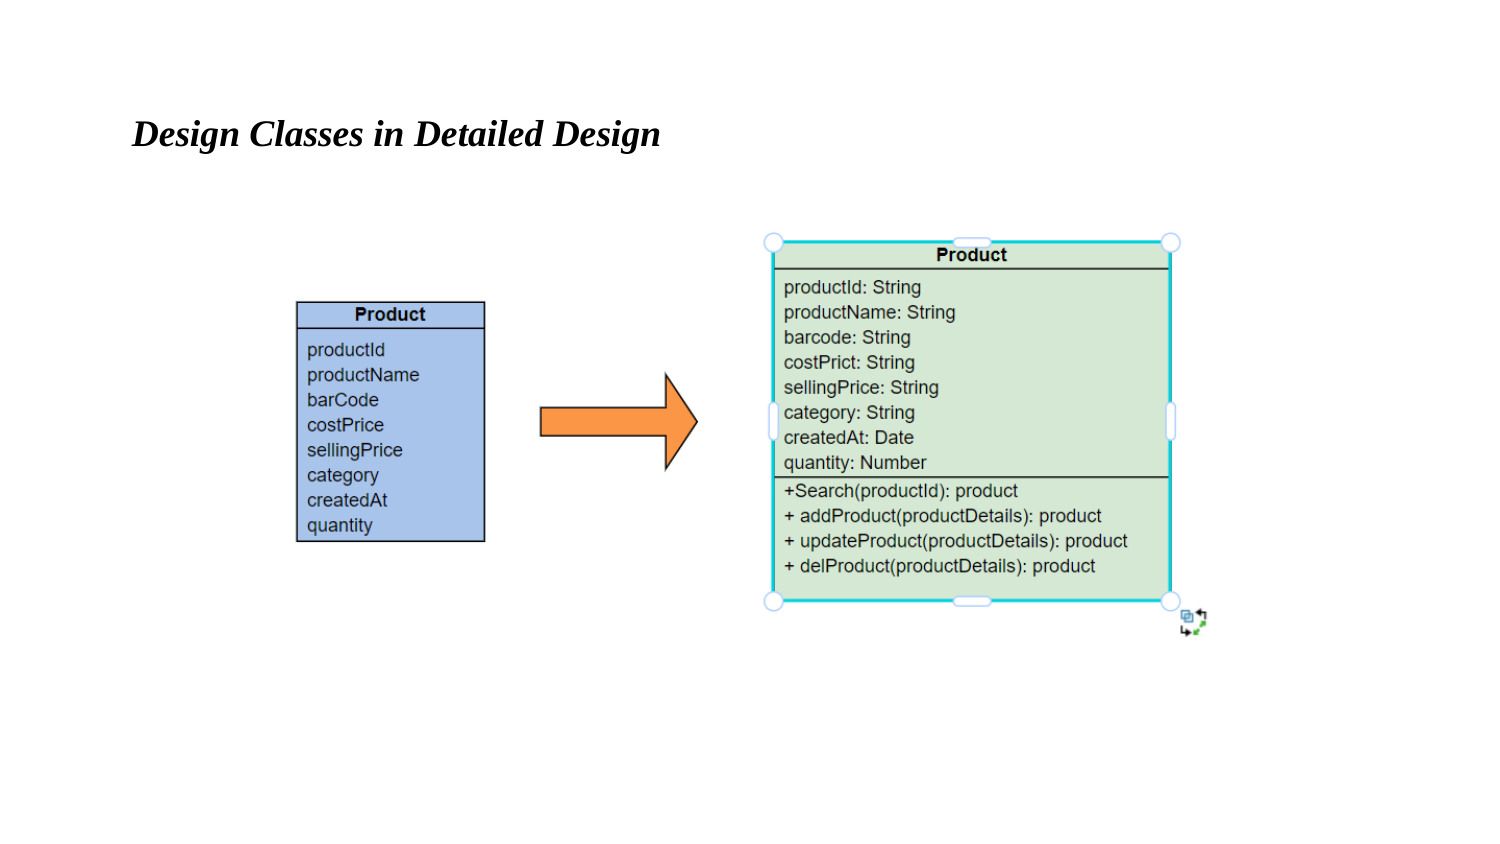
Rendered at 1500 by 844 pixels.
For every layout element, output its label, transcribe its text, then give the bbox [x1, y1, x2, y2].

picture [253, 161, 1247, 682]
text_box Design Classes in Detailed Design [116, 92, 1383, 171]
